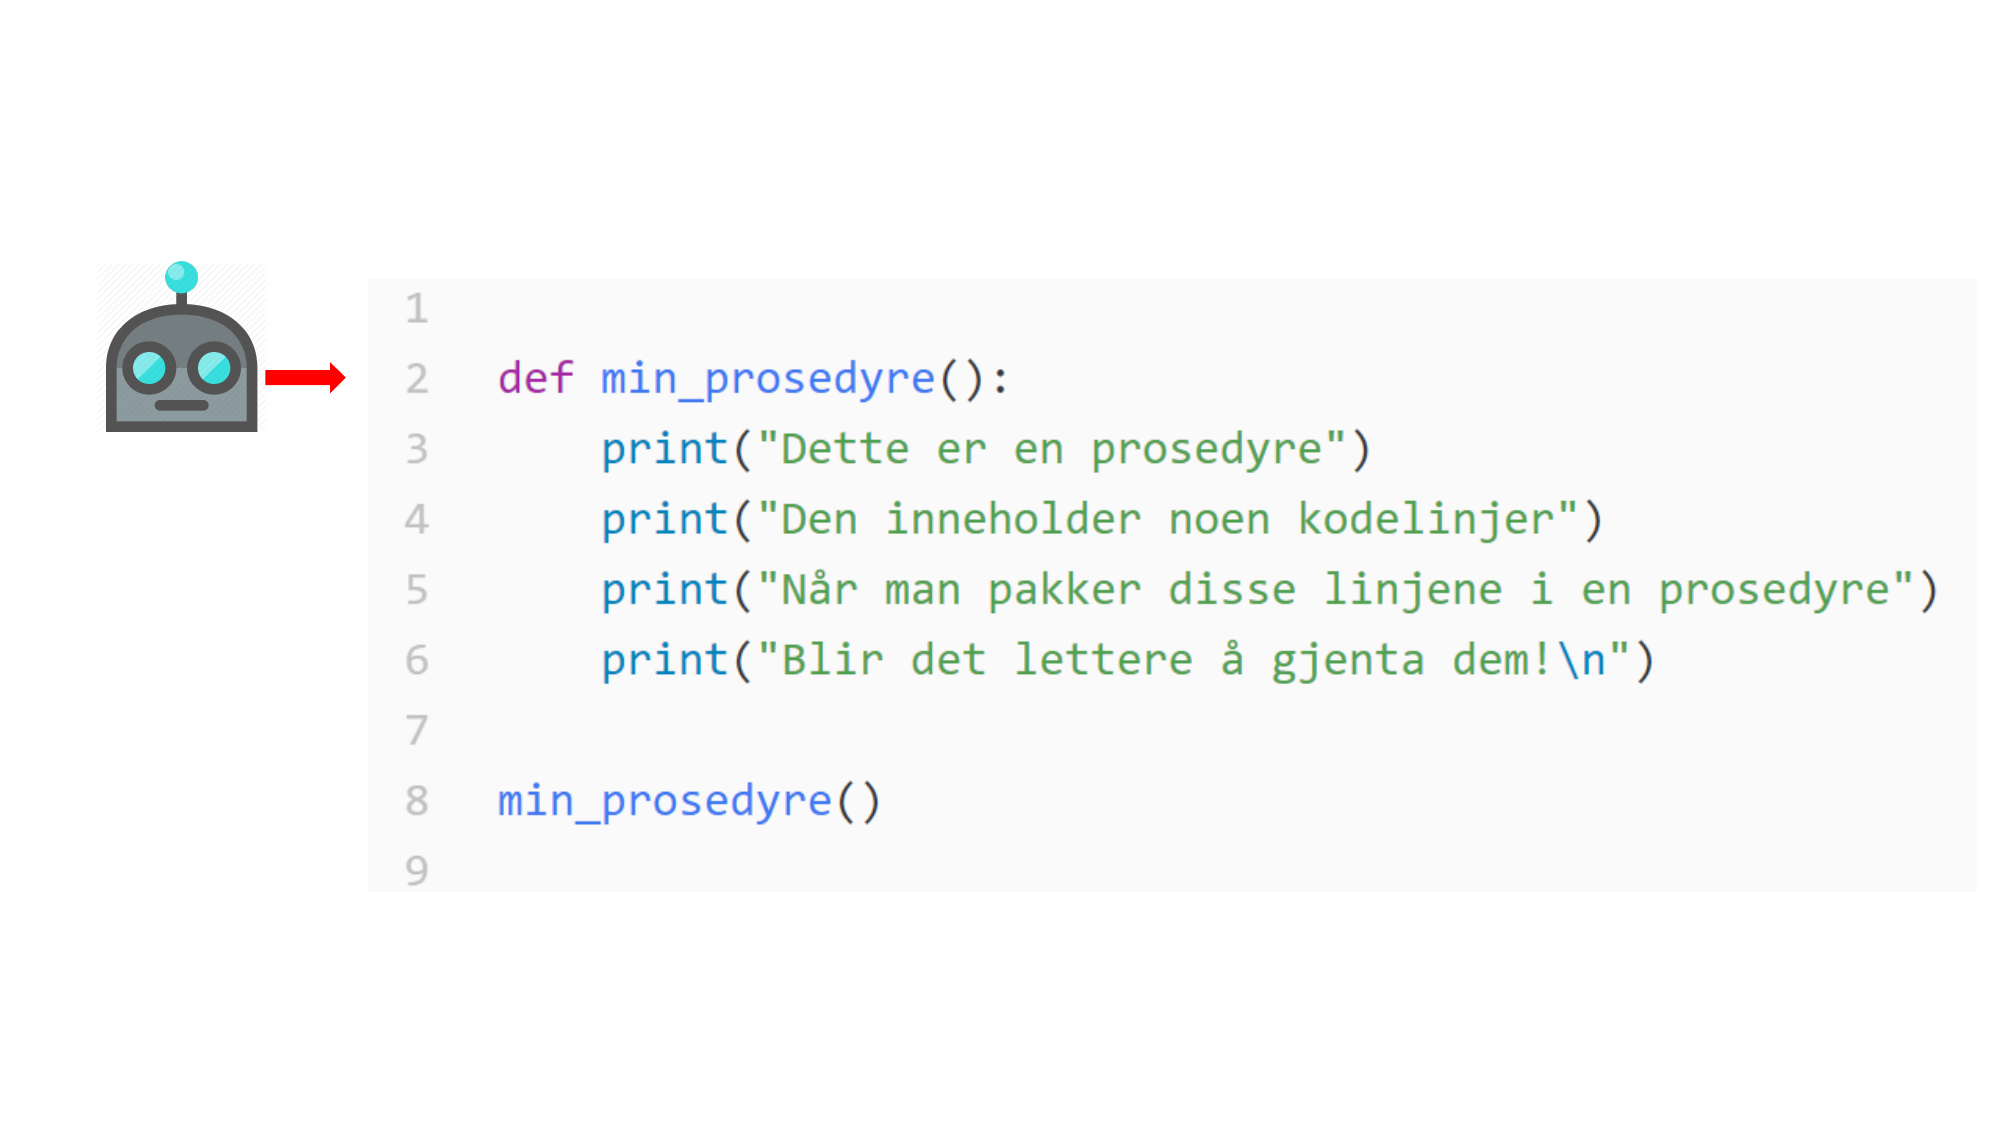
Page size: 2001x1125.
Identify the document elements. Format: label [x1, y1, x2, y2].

list [368, 279, 1977, 892]
text_box [268, 362, 346, 394]
picture [95, 261, 268, 432]
